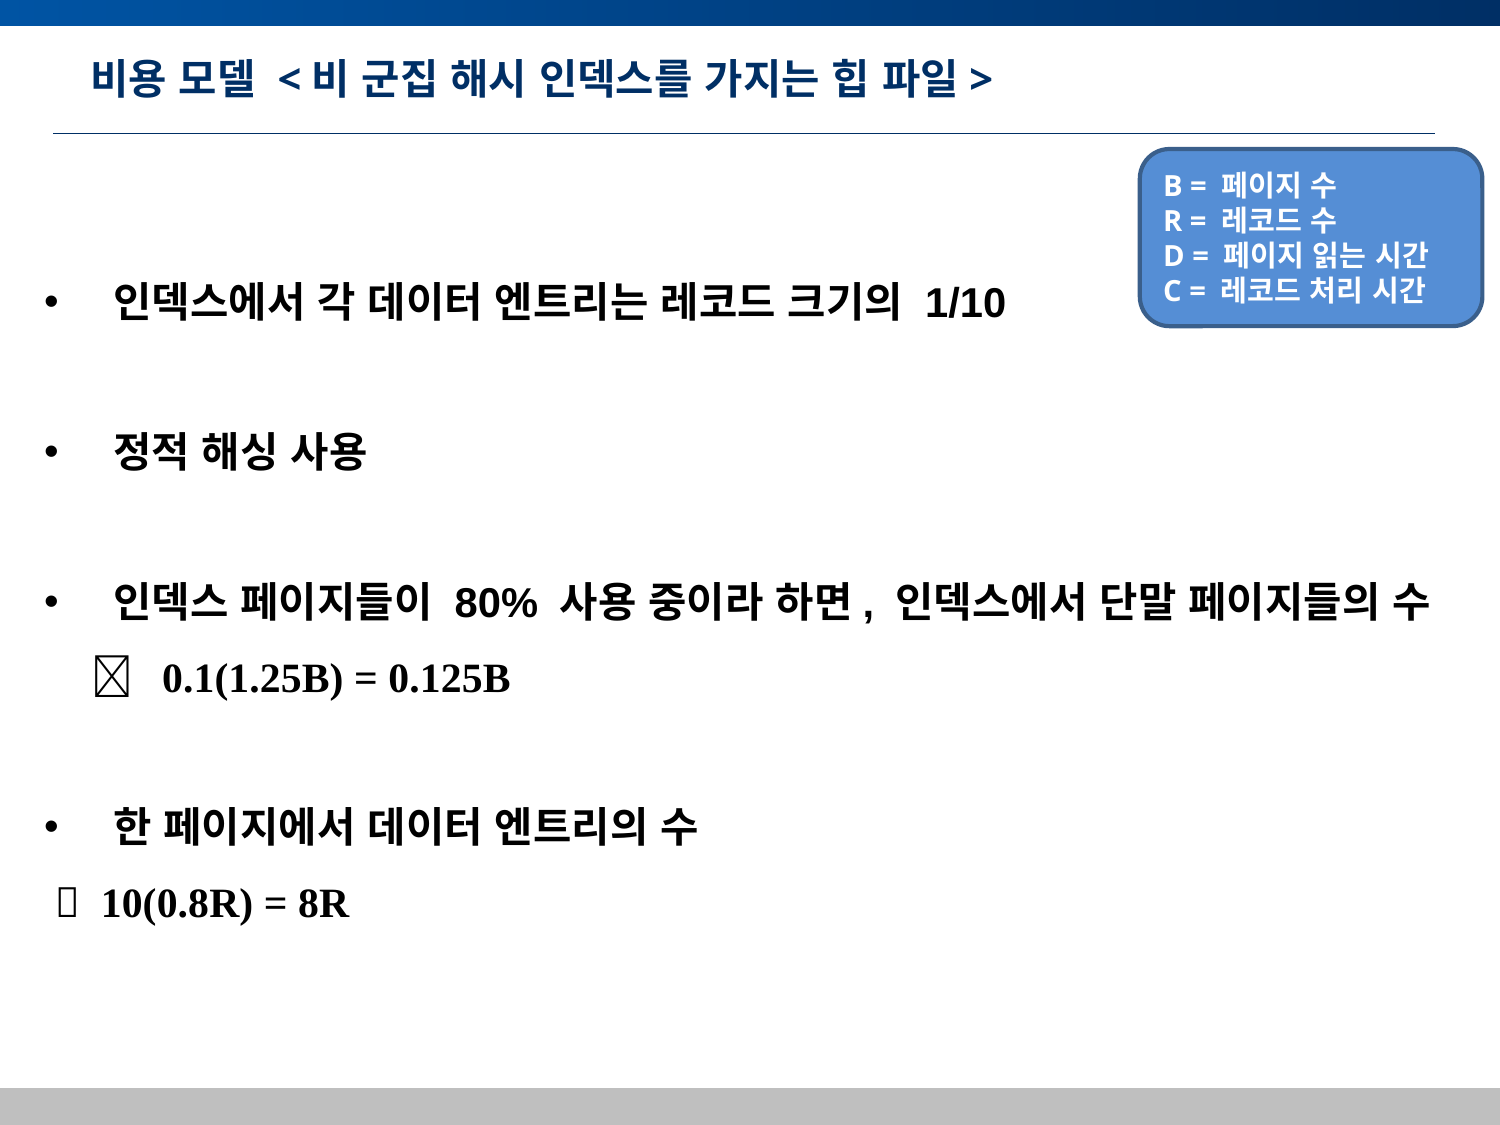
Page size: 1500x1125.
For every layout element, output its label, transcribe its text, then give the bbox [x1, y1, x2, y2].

title 비용 모델 <비 군집 해시 인덱스를 가지는 힙 파일> [75, 45, 1425, 132]
text_box B = 페이지 수 R = 레코드 수 D = 페이지 읽는 시간 C = 레코드 처리 시간 [1137, 146, 1485, 329]
text_box 인덱스에서 각 데이터 엔트리는 레코드 크기의 1/10 정적 해싱 사용 인덱스 페이지들이 80% 사용 중이라 하면, 인덱스에서 단말 페이지들의 수  0.1(1.25B) = 0.125B 한 페이지에서 데이터 엔트리의 수  10(0.8R) = 8R [29, 243, 1500, 934]
